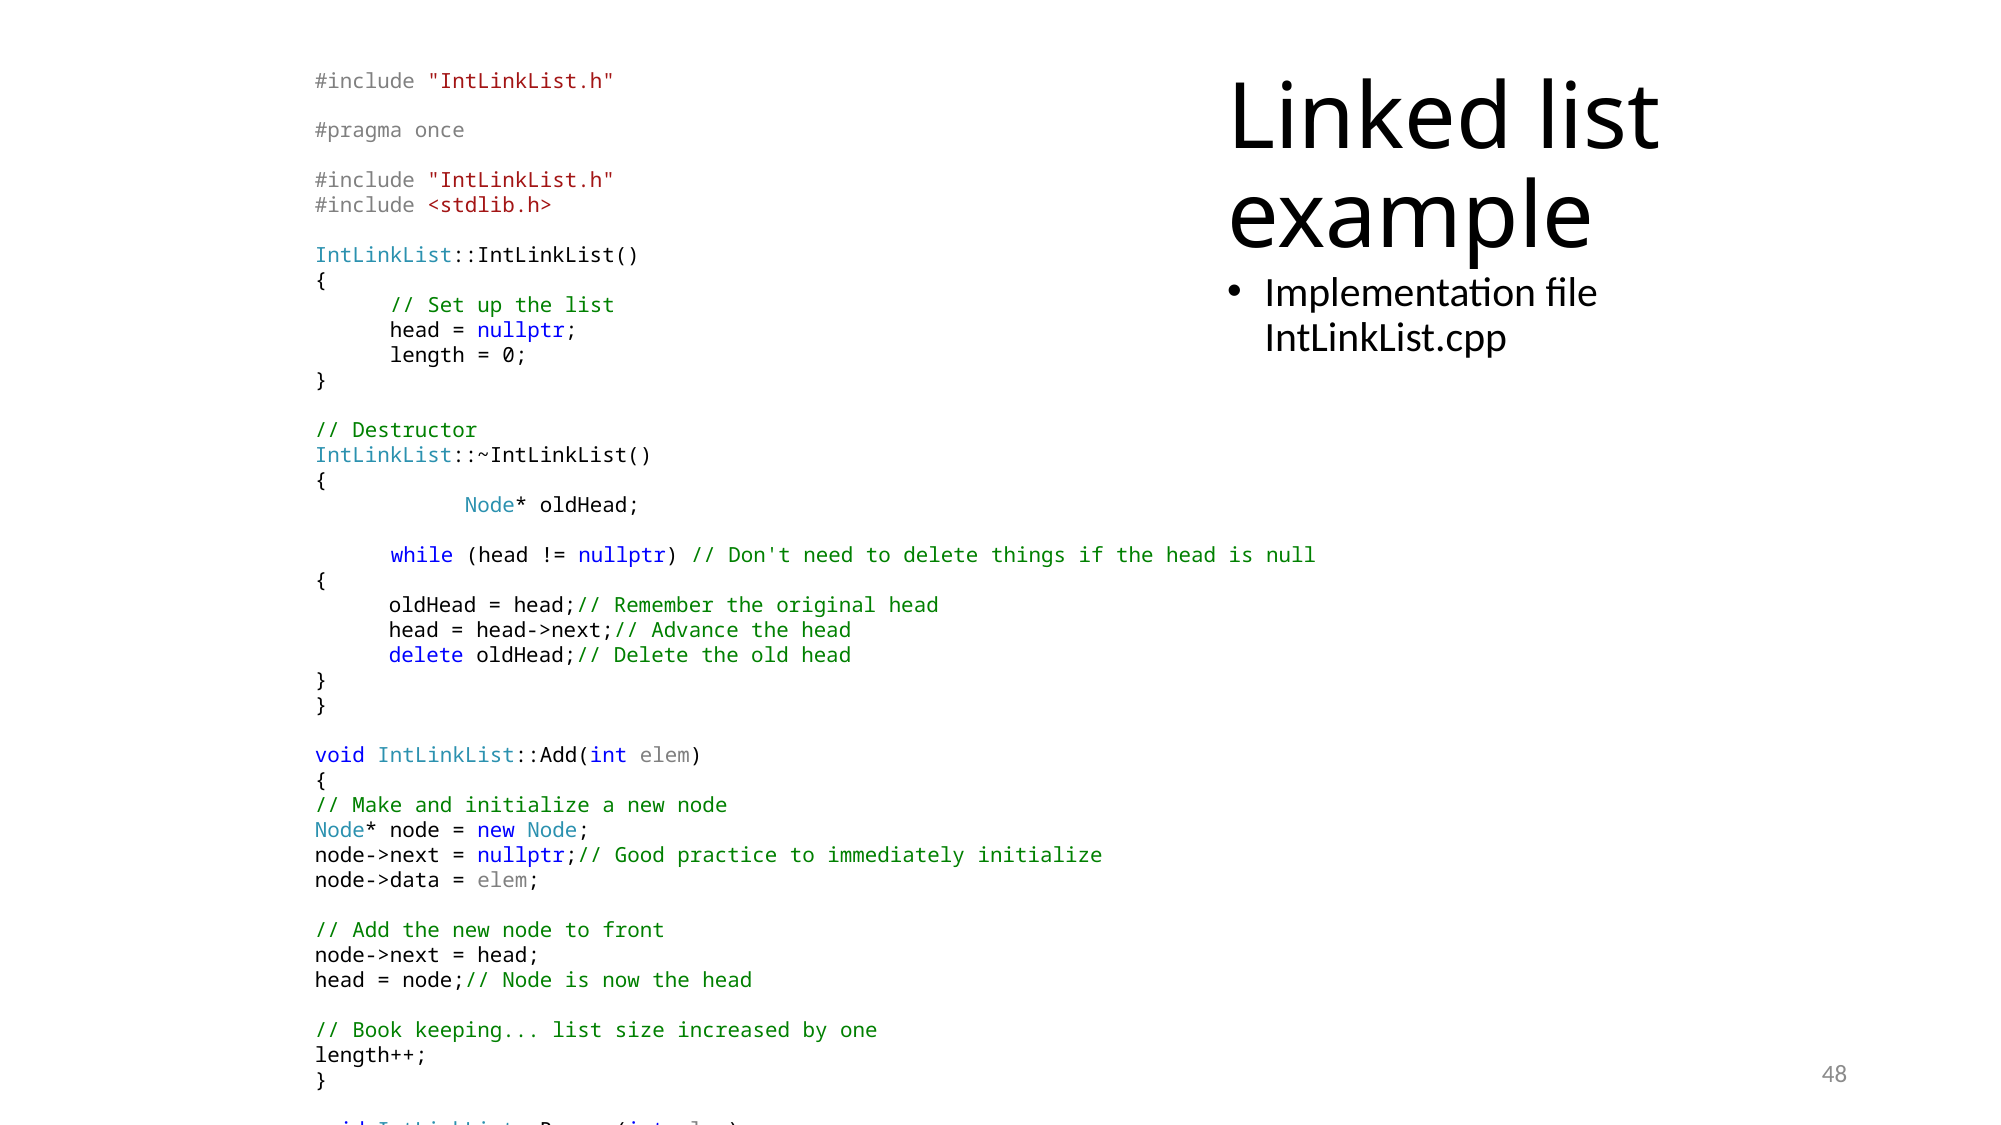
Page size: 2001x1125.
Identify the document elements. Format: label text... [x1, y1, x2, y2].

text_box #include "IntLinkList.h" #pragma once #include "IntLinkList.h" #include <stdlib.h> IntLinkList::IntLinkList() { // Set up the list head = nullptr; length = 0; } // Destructor IntLinkList::~IntLinkList() { Node* oldHead; while (head != nullptr) // Don't need to delete things if the head is null { oldHead = head;// Remember the original head head = head->next;// Advance the head delete oldHead;// Delete the old head } } void IntLinkList::Add(int elem) { // Make and initialize a new node Node* node = new Node; node->next = nullptr;// Good practice to immediately initialize node->data = elem; // Add the new node to front node->next = head; head = node;// Node is now the head // Book keeping... list size increased by one length++; } void IntLinkList::Remove(int elem) { // Don't do anything if the list is empty if (head == nullptr) return; Node* prev = nullptr;// no previous initially Node* curr = head; bool found = false;// flag to see if we found it while (curr != nullptr) { // if we find the element... if (curr->data == elem) { found = true; break; } prev = curr;// Update previous curr = curr->next;// Advance curr } // Didn't find it... return out if (!found) return; // What if the node we are trying to delete is the head? if (curr == head) { head = head->next;// Advance the head delete curr; } else { // General remove case prev->next = curr->next; delete curr; } // Book keeping... length--; } int IntLinkList::at(int index) { // Check to see if we are within bounds if (index > length || index < 0) exit(0); // Hop "index" times down the list Node* curr = head; for (int i = 0; i < index; i++) curr = curr->next; // Return the value at the index return curr->data; } bool IntLinkList::Contains(int elem) { // Start search at the head and return true if we find it Node* curr = head; while (curr != nullptr) { if (curr->data == elem) return true; curr = curr->next; } // Return false if we go through the entire list // and don't find it return false; } int IntLinkList::Size() { return length; } [300, 59, 1518, 1125]
slide_number 48 [1518, 1042, 1863, 1103]
title Linked list example [1518, 59, 1938, 278]
list Implementation file IntLinkList.cpp [1518, 262, 1649, 1005]
